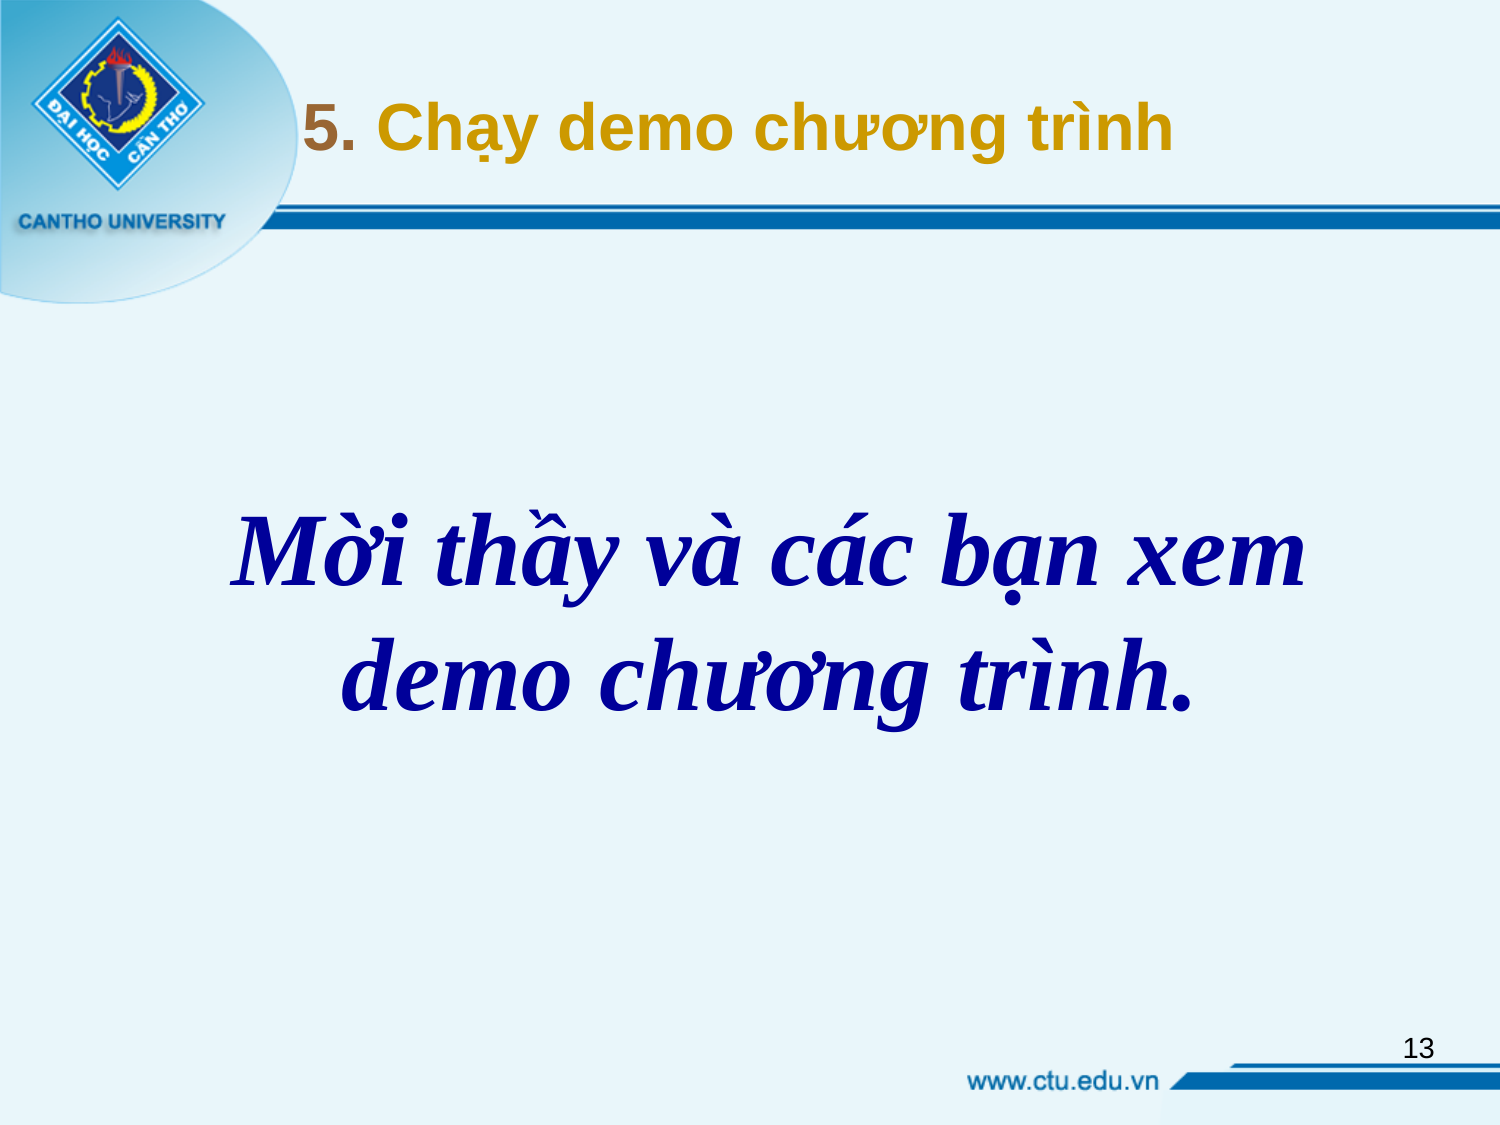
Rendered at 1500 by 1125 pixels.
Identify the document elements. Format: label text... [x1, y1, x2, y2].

title 5. Chạy demo chương trình [287, 46, 1450, 202]
slide_number 13 [1100, 1021, 1450, 1113]
list Mời thầy và các bạn xem demo chương trình. [95, 473, 1446, 749]
picture [0, 0, 1500, 1125]
